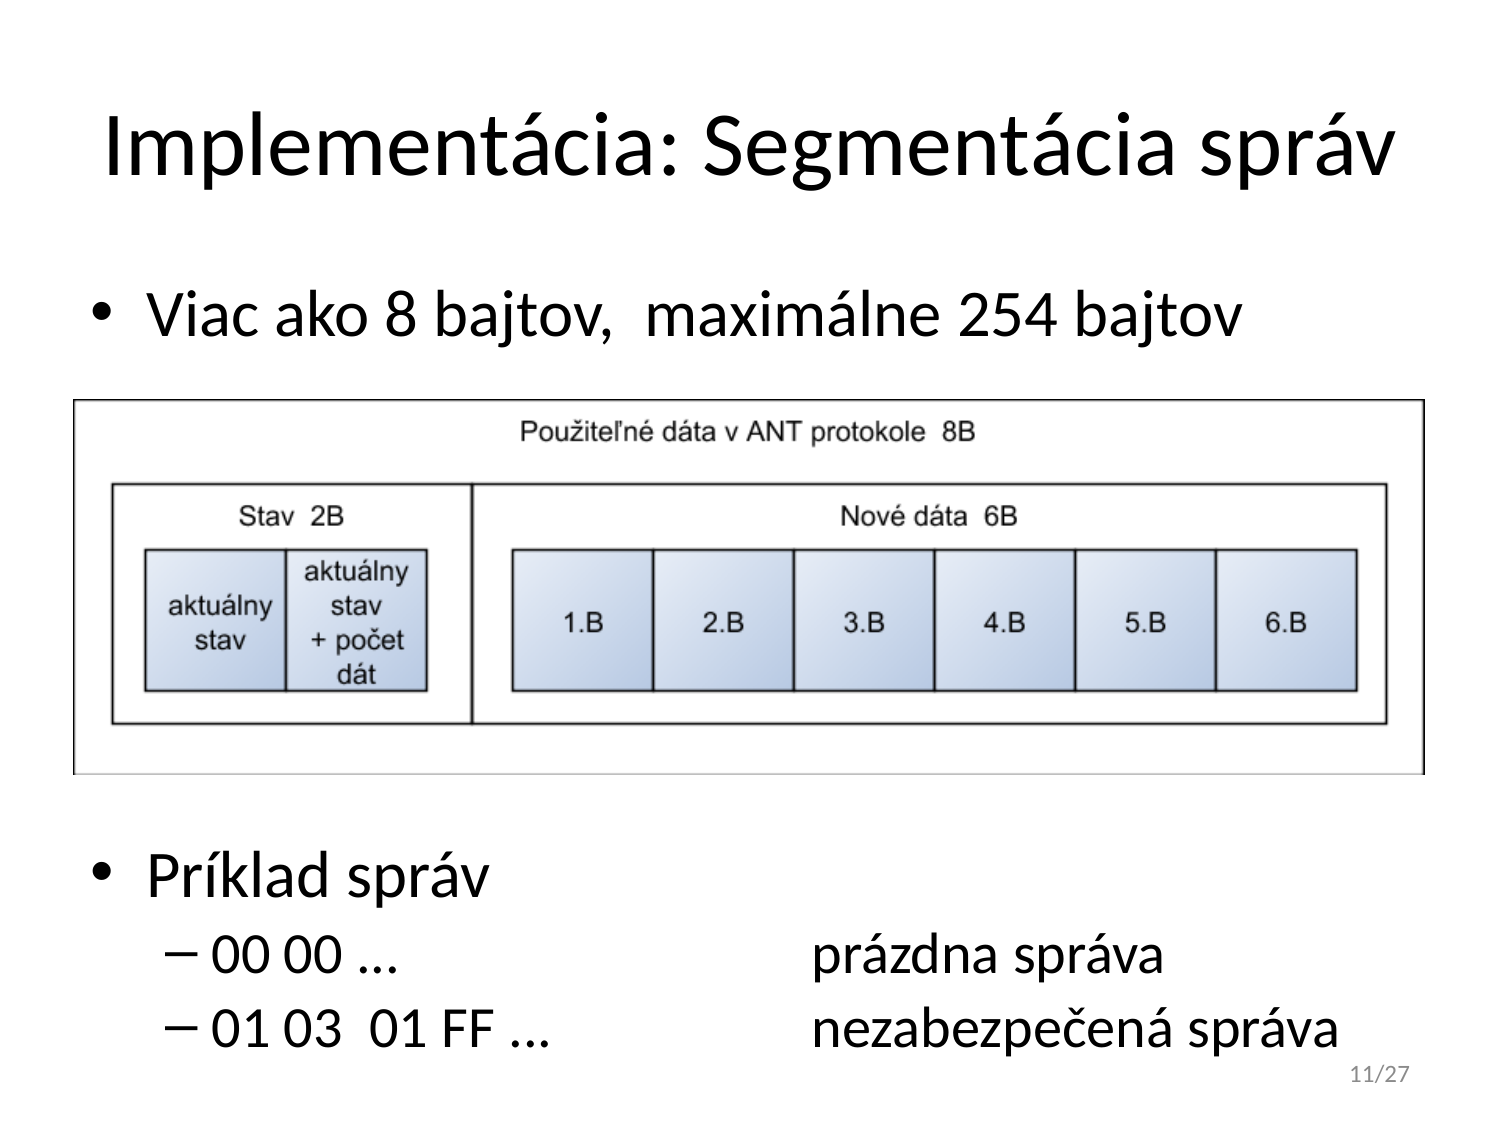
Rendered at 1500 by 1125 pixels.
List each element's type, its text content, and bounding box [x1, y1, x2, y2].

slide_number 11/27 [1074, 1042, 1425, 1103]
list Viac ako 8 bajtov, maximálne 254 bajtov Príklad správ 00 00 ... prázdna správa 01 03 01 FF ... nezabezpečená správa [75, 262, 1425, 399]
title Implementácia: Segmentácia správ [75, 45, 1425, 233]
list Viac ako 8 bajtov, maximálne 254 bajtov Príklad správ 00 00 ... prázdna správa 01 03 01 FF ... nezabezpečená správa [75, 782, 1425, 1125]
picture [73, 399, 1426, 776]
